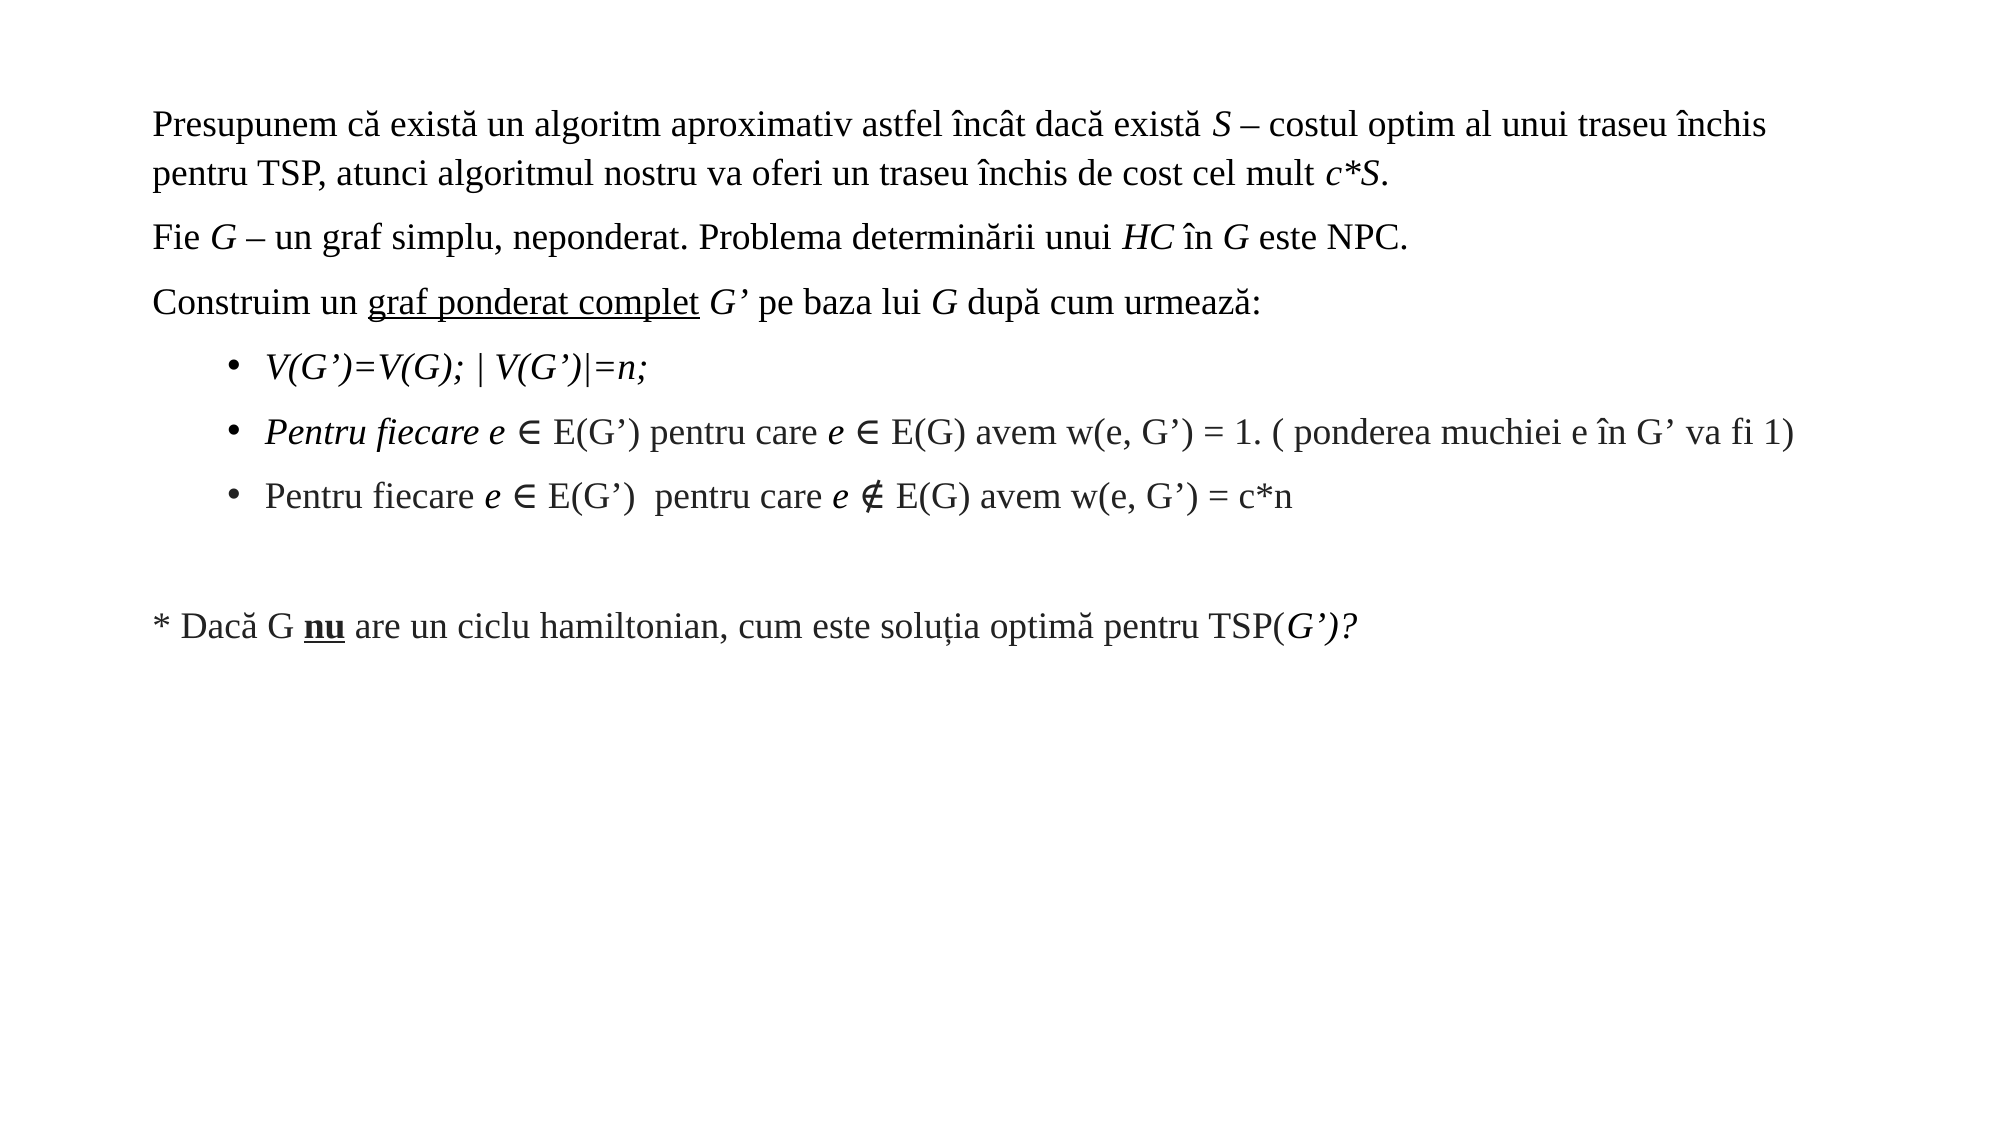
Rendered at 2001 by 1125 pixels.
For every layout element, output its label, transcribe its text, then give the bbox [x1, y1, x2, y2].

list Presupunem că există un algoritm aproximativ astfel încât dacă există S – costul optim al unui traseu închis pentru TSP, atunci algoritmul nostru va oferi un traseu închis de cost cel mult c*S. Fie G – un graf simplu, neponderat. Problema determinării unui HC în G este NPC. Construim un graf ponderat complet G’ pe baza lui G după cum urmează: V(G’)=V(G); | V(G’)|=n; Pentru fiecare e ∈ E(G’) pentru care e ∈ E(G) avem w(e, G’) = 1. ( ponderea muchiei e în G’ va fi 1) Pentru fiecare e ∈ E(G’) pentru care e ∉ E(G) avem w(e, G’) = c*n * Dacă G nu are un ciclu hamiltonian, cum este soluția optimă pentru TSP(G’)? Soluția optimă va fi de cost minim (n-1)+n*c, deoarece trebuie . * Care este costul minim al soluției date de algoritmul nostru aproximativ (cel care am presupus ca există)? Algoritmul oferă o soluție de cost > n*c. (2) [137, 88, 1863, 1014]
